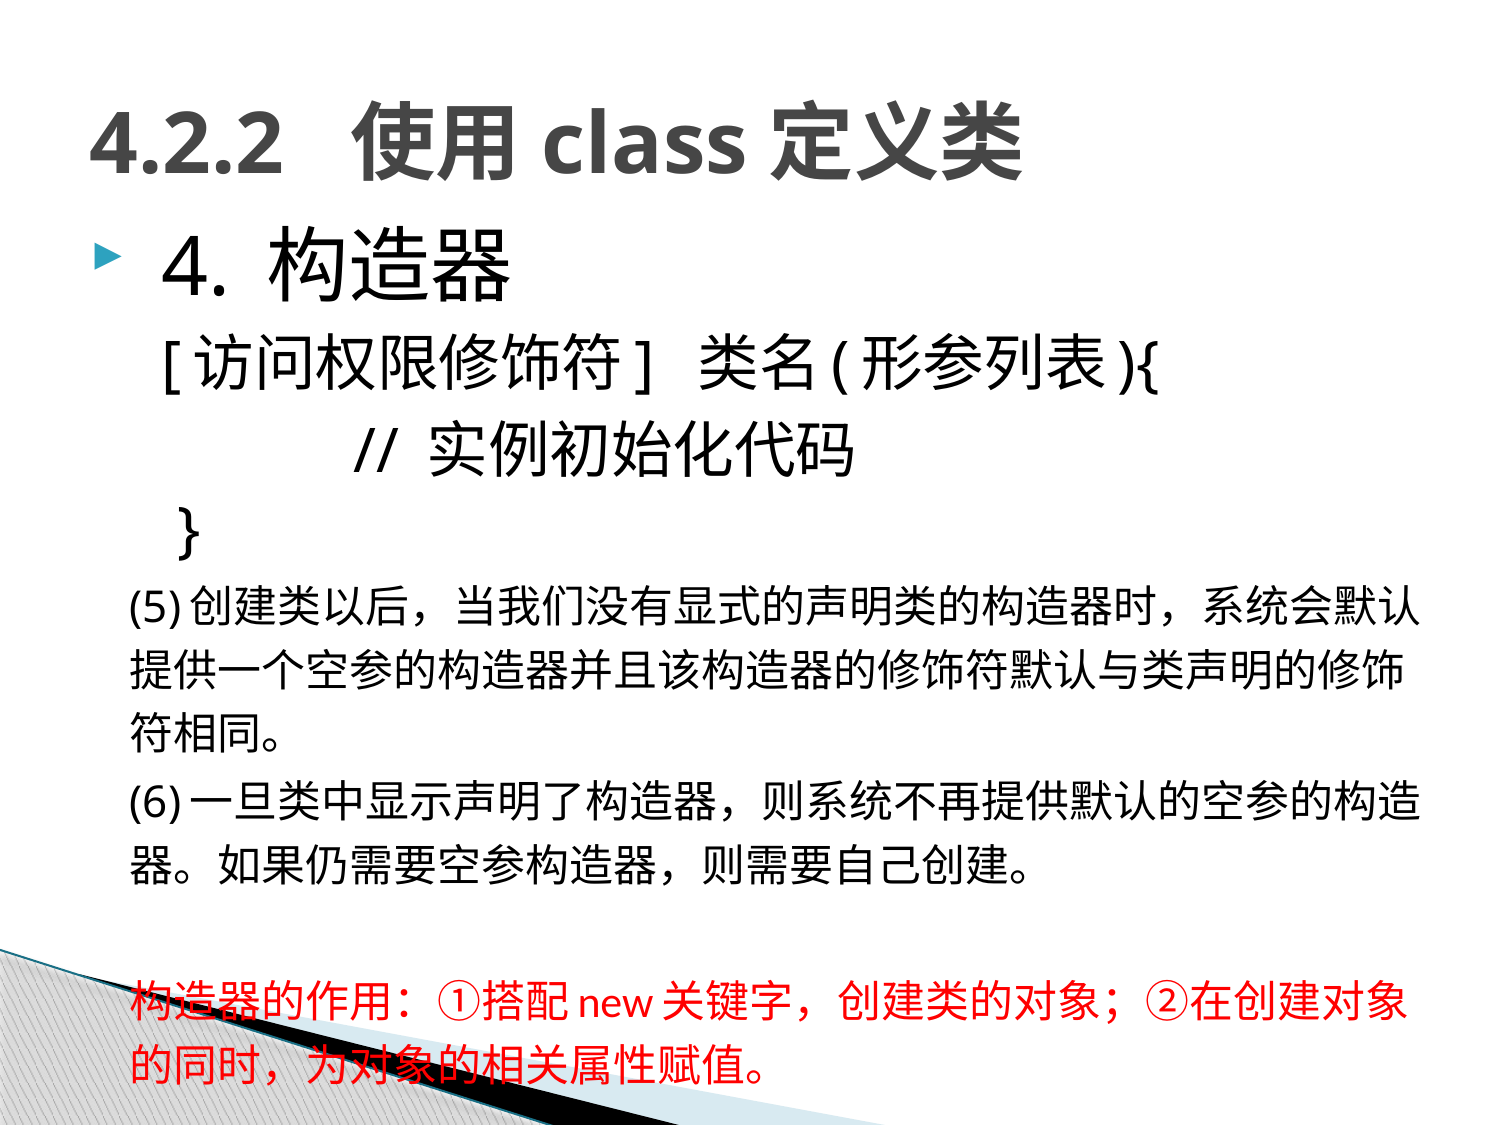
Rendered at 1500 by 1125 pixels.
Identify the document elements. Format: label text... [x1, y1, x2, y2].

title 4.2.2 使用class定义类 [75, 45, 1425, 233]
list 4. 构造器 [访问权限修饰符] 类名(形参列表){ // 实例初始化代码 } (5)创建类以后，当我们没有显式的声明类的构造器时，系统会默认提供一个空参的构造器并且该构造器的修饰符默认与类声明的修饰符相同。 (6)一旦类中显示声明了构造器，则系统不再提供默认的空参的构造器。如果仍需要空参构造器，则需要自己创建。 构造器的作用：①搭配new关键字，创建类的对象；②在创建对象的同时，为对象的相关属性赋值。 [75, 195, 1448, 1125]
